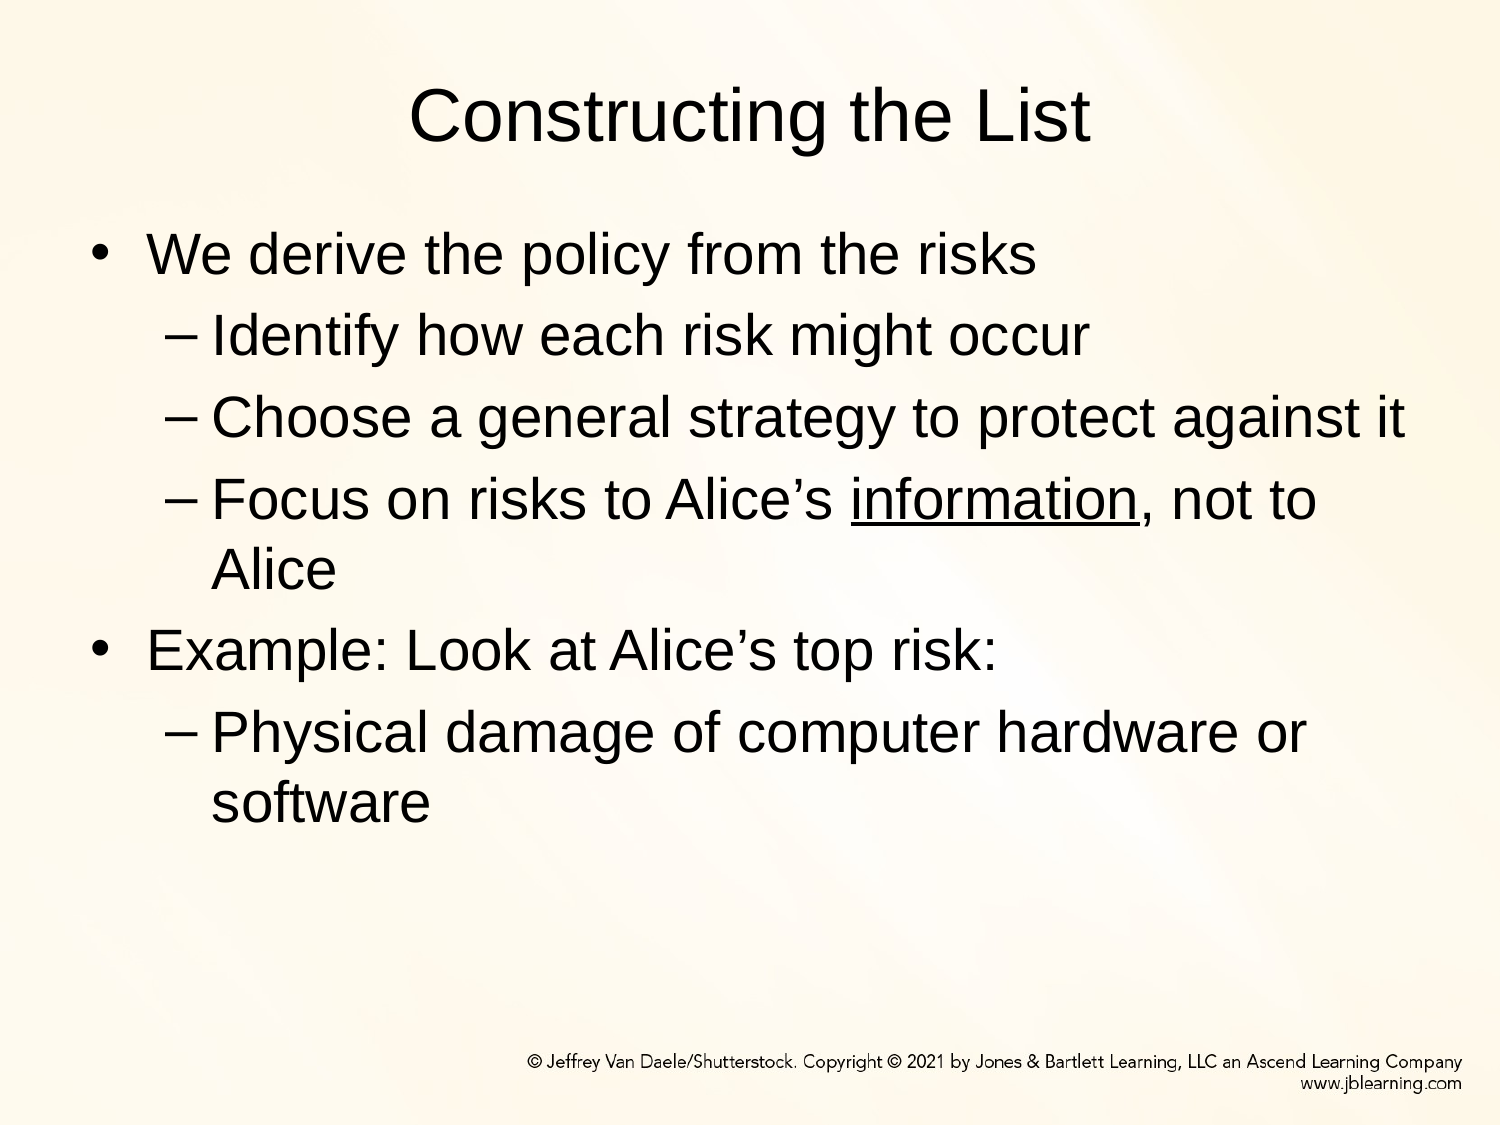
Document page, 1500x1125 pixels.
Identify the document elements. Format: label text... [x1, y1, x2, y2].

title Constructing the List [75, 45, 1425, 179]
list We derive the policy from the risks Identify how each risk might occur Choose a general strategy to protect against it Focus on risks to Alice’s information, not to Alice Example: Look at Alice’s top risk: Physical damage of computer hardware or software [75, 208, 1425, 1005]
picture [0, 0, 1500, 1125]
